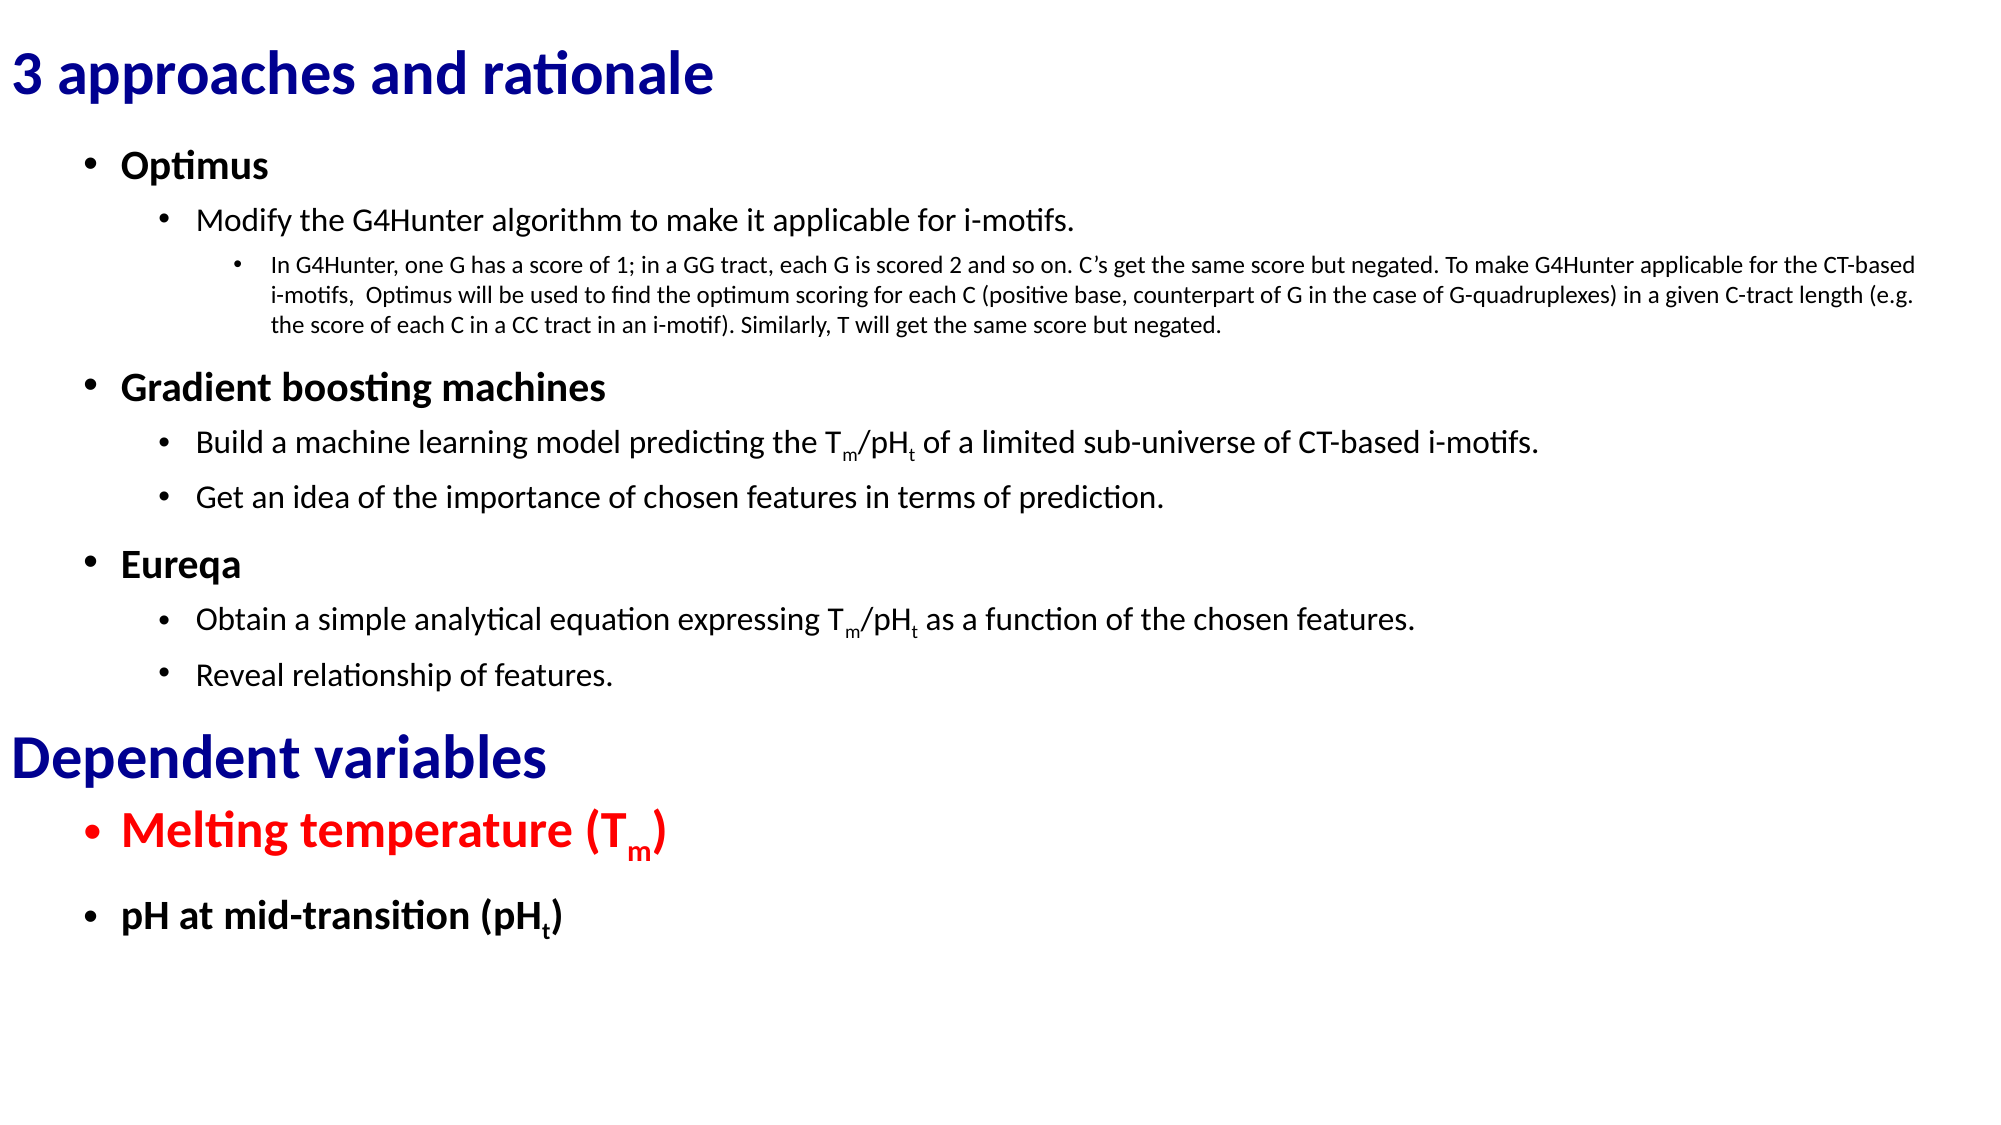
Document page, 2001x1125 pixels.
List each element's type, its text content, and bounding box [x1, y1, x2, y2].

text_box Melting temperature (Tm) pH at mid-transition (pHt) [68, 788, 1943, 1104]
text_box Dependent variables [0, 710, 1997, 805]
text_box 3 approaches and rationale [0, 26, 1997, 122]
text_box Optimus Modify the G4Hunter algorithm to make it applicable for i-motifs. In G4Hunter, one G has a score of 1; in a GG tract, each G is scored 2 and so on. C’s get the same score but negated. To make G4Hunter applicable for the CT-based i-motifs, Optimus will be used to find the optimum scoring for each C (positive base, counterpart of G in the case of G-quadruplexes) in a given C-tract length (e.g. the score of each C in a CC tract in an i-motif). Similarly, T will get the same score but negated. Gradient boosting machines Build a machine learning model predicting the Tm/pHt of a limited sub-universe of CT-based i-motifs. Get an idea of the importance of chosen features in terms of prediction. Eureqa Obtain a simple analytical equation expressing Tm/pHt as a function of the chosen features. Reveal relationship of features. [68, 130, 1943, 649]
